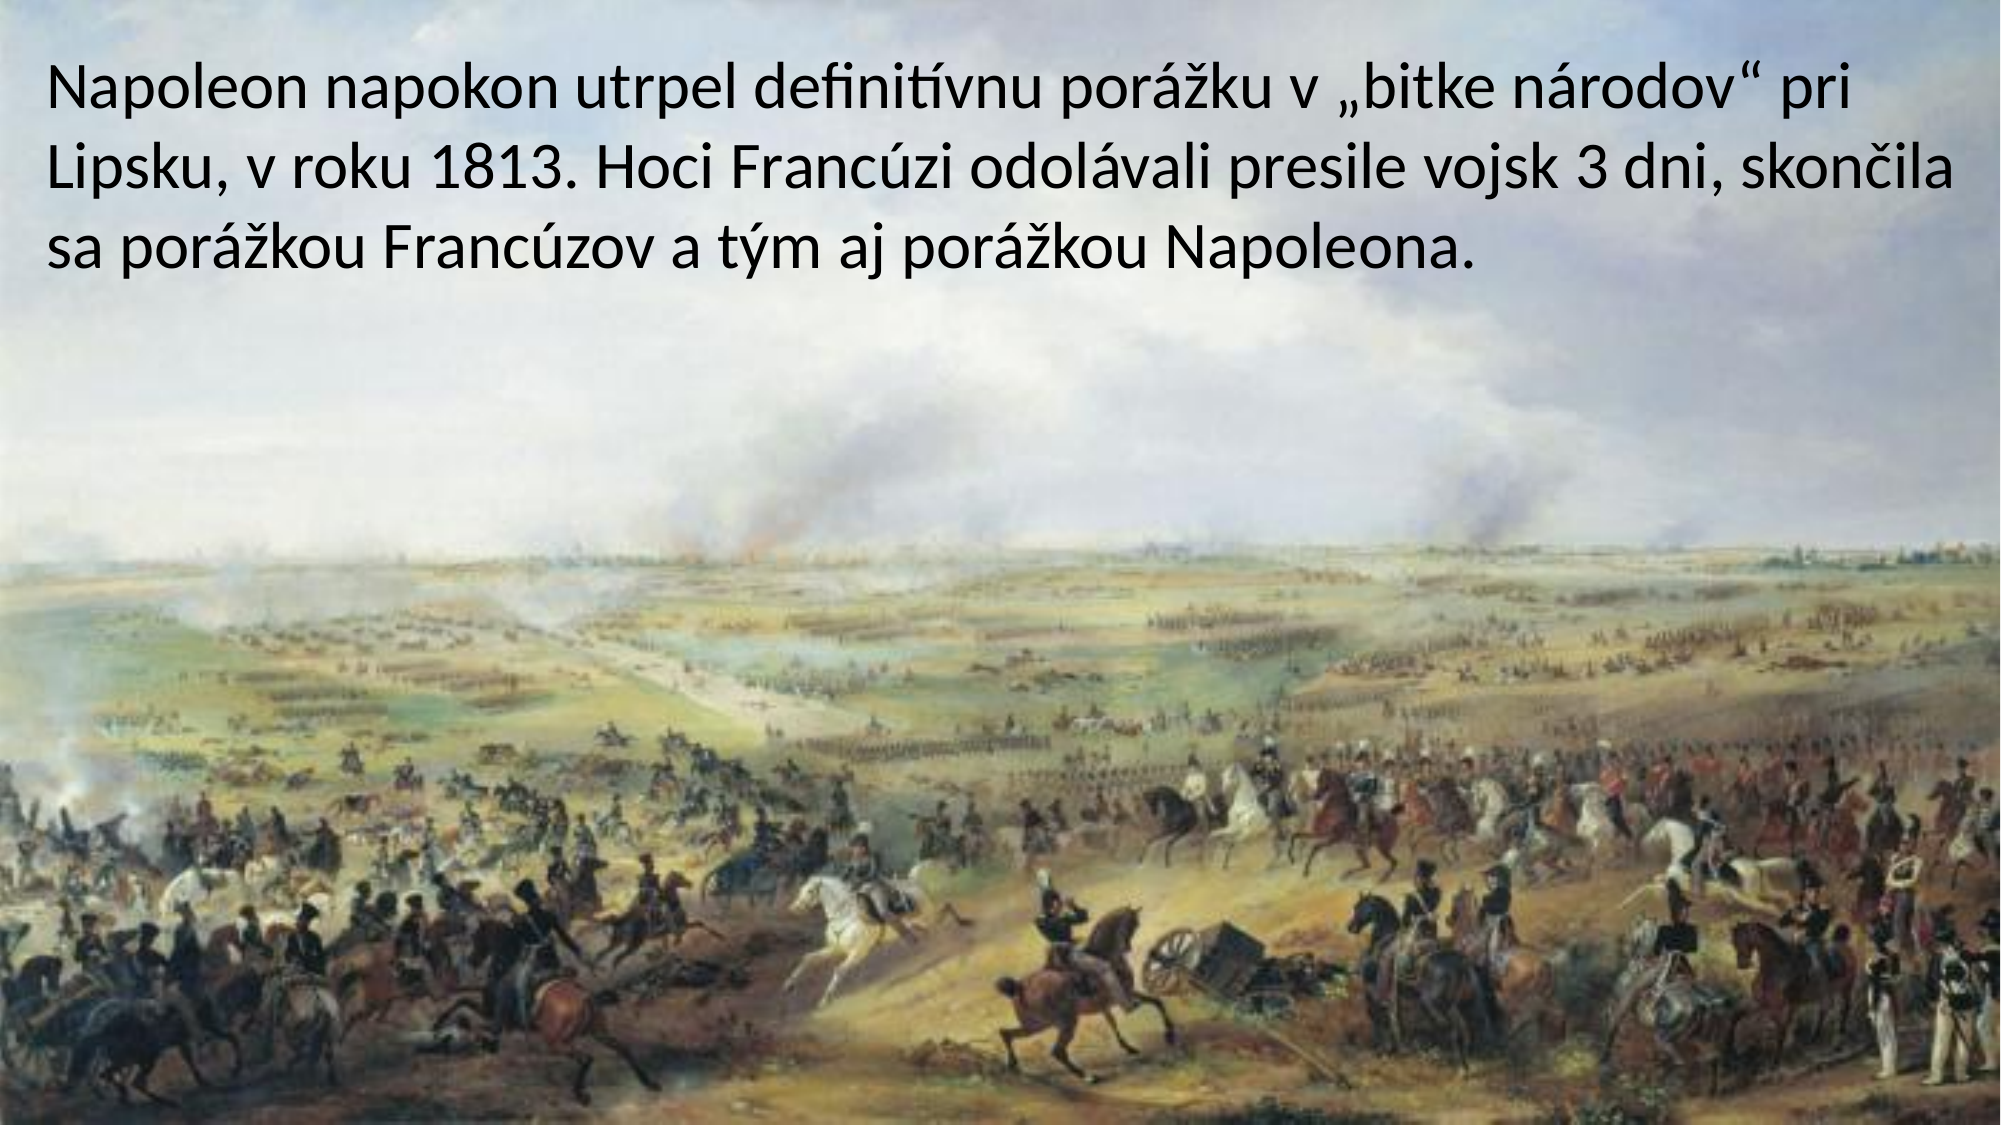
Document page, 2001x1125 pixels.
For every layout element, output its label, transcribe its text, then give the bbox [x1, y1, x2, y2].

picture [0, 0, 2001, 1125]
text_box Napoleon napokon utrpel definitívnu porážku v „bitke národov“ pri Lipsku, v roku 1813. Hoci Francúzi odolávali presile vojsk 3 dni, skončila sa porážkou Francúzov a tým aj porážkou Napoleona. [31, 34, 2000, 289]
